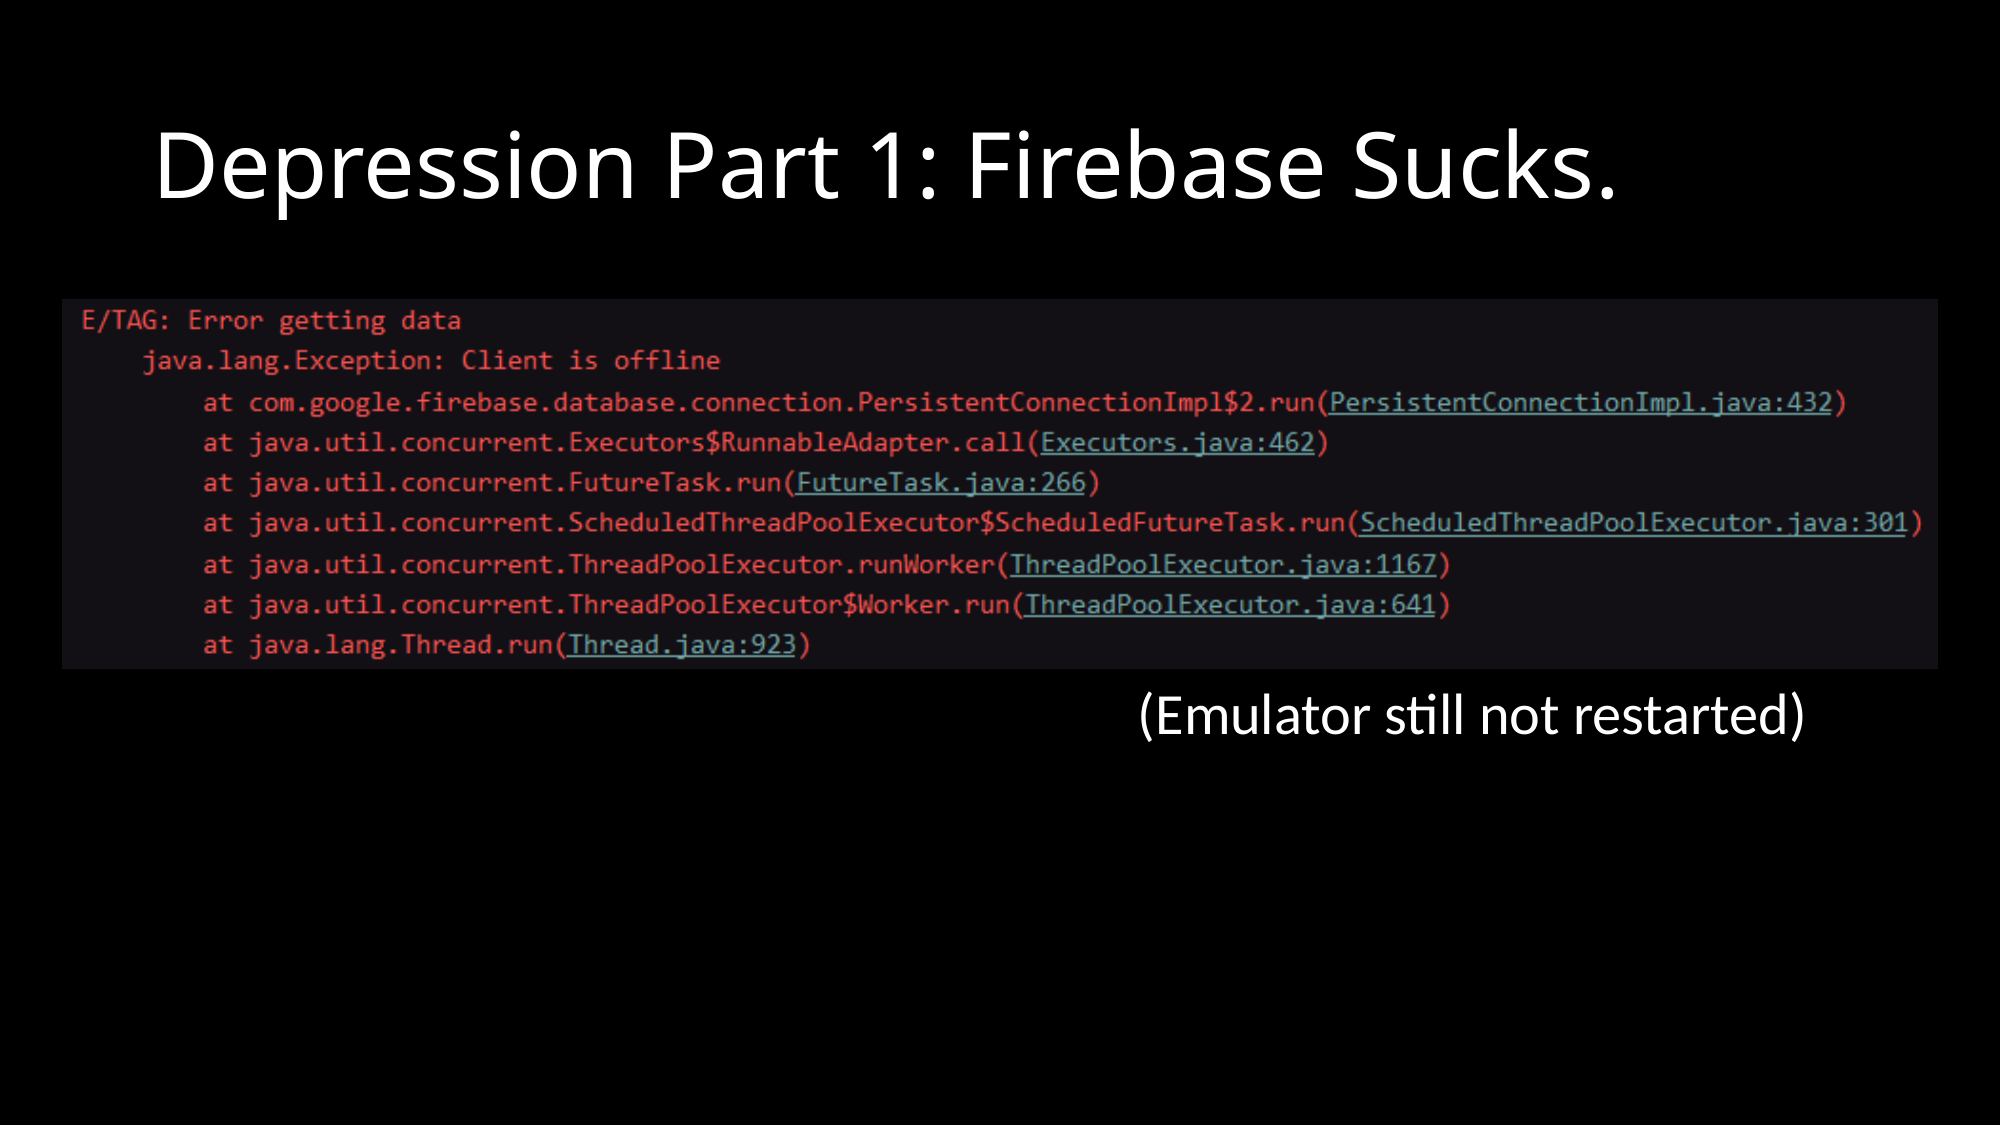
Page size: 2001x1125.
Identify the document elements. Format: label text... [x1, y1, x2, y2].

picture [62, 299, 1938, 669]
title Depression Part 1: Firebase Sucks. [137, 59, 1863, 278]
text_box (Emulator still not restarted) [1123, 669, 1863, 754]
